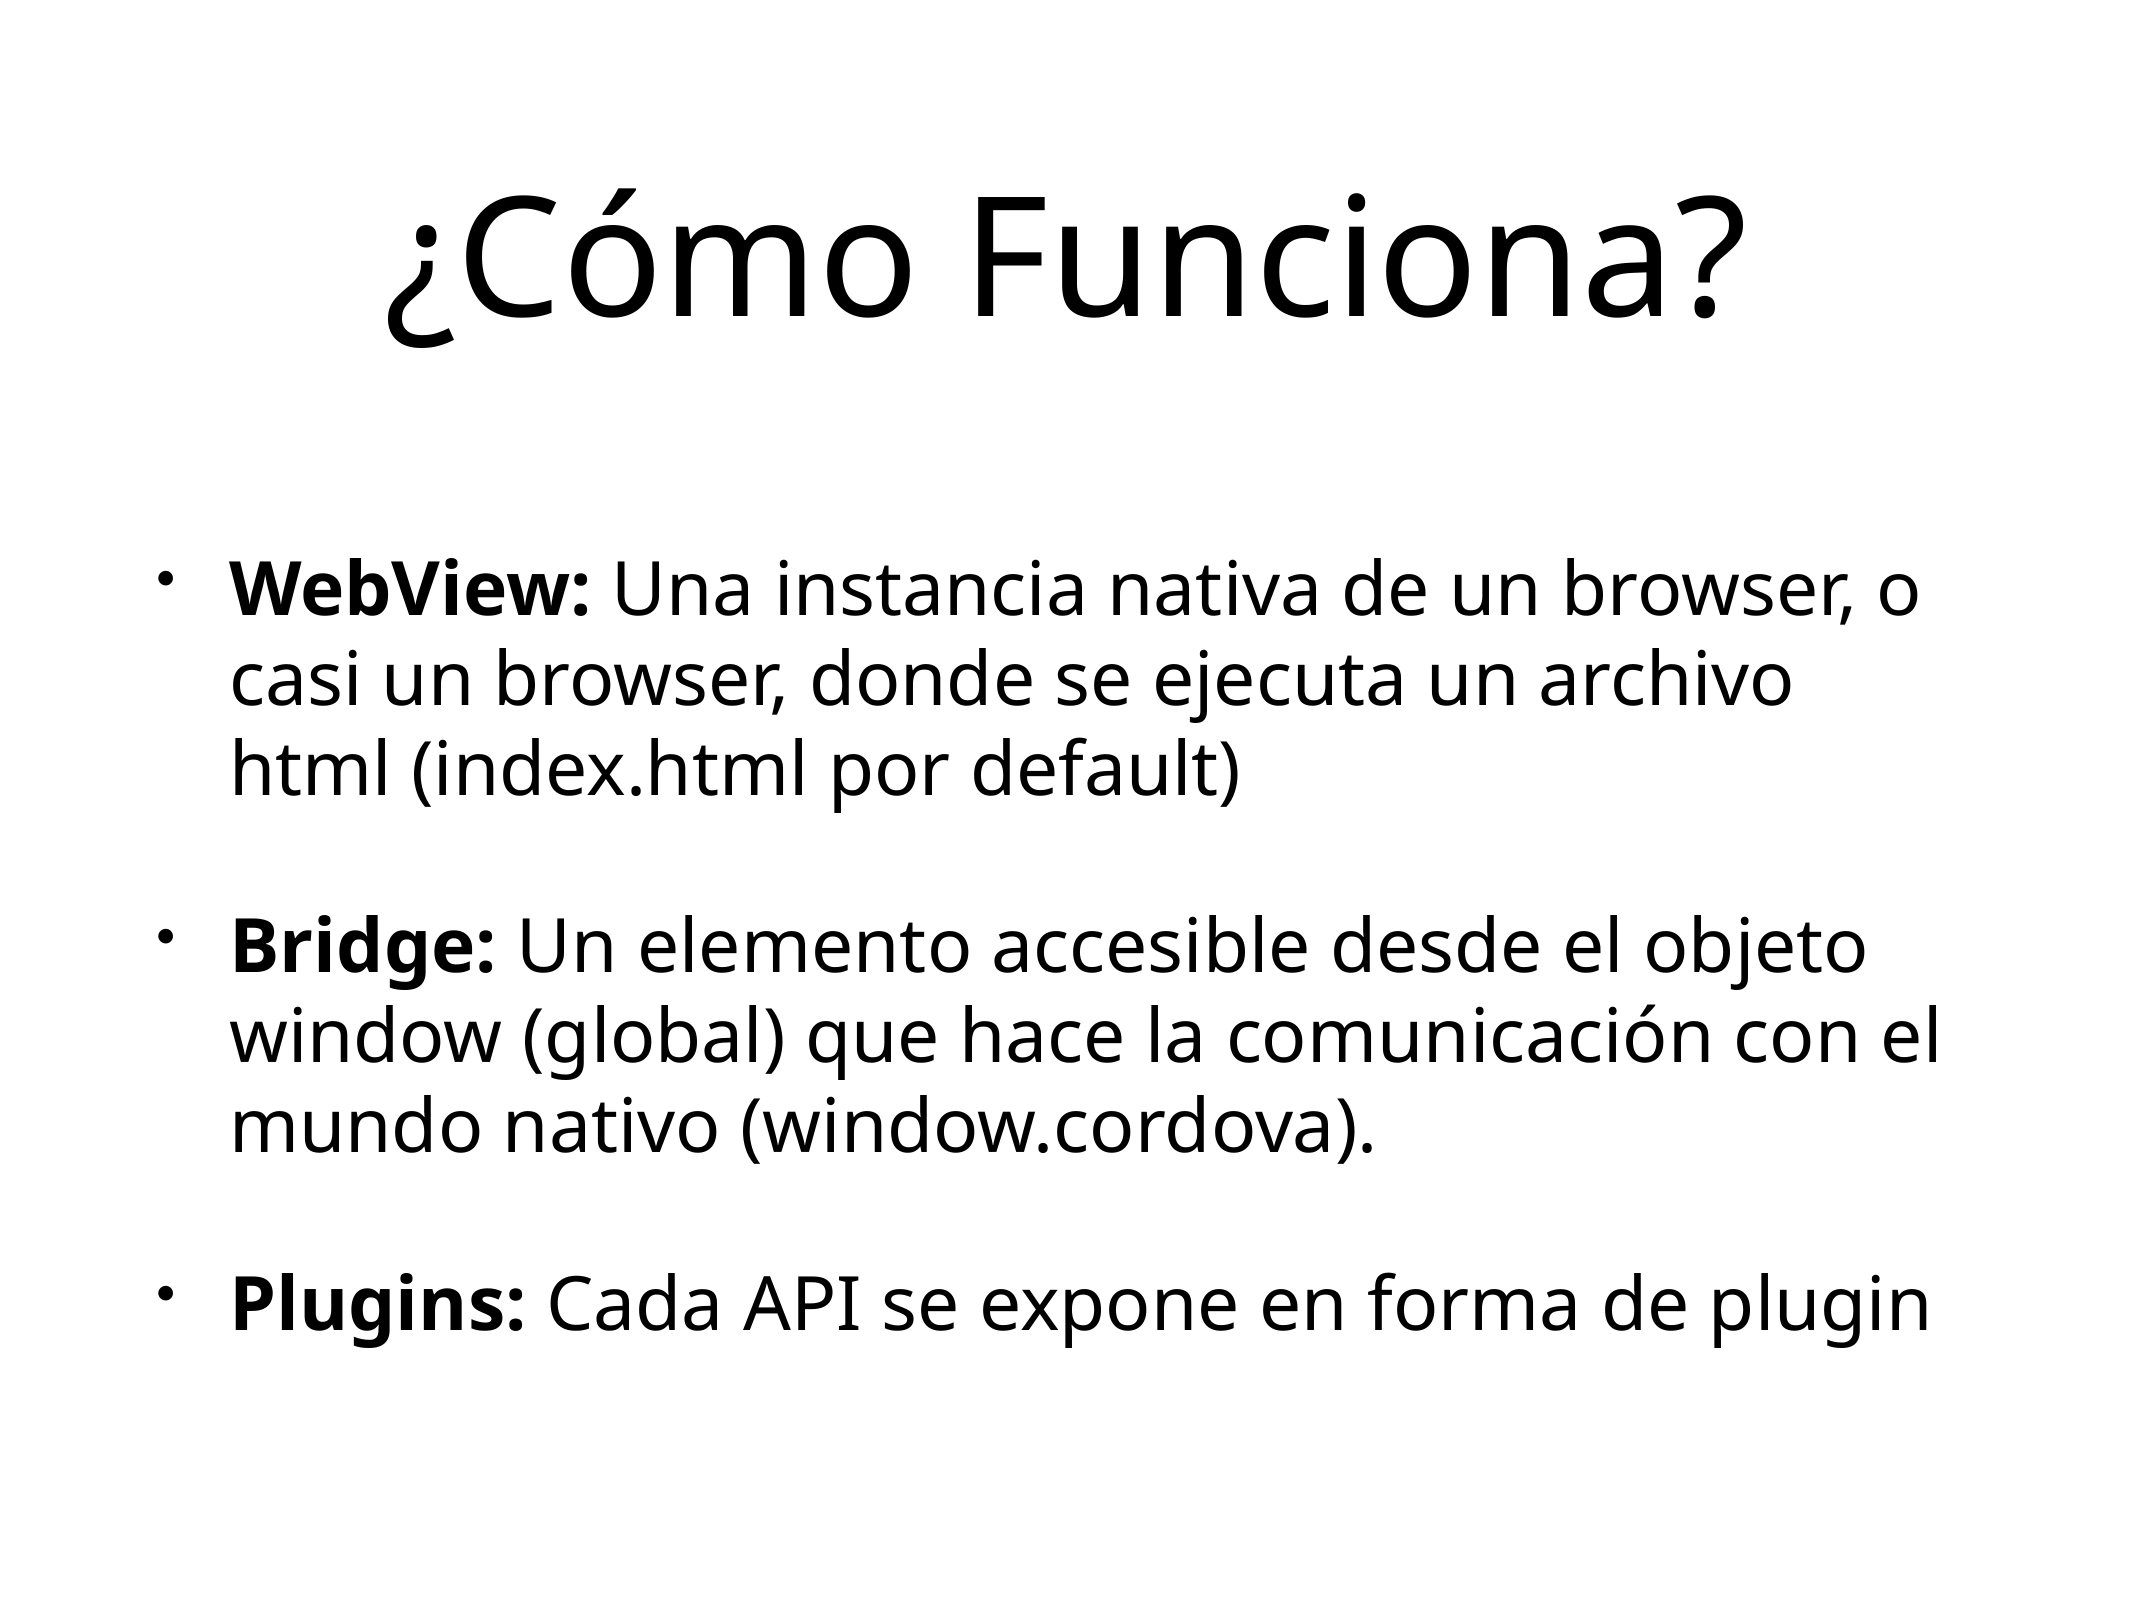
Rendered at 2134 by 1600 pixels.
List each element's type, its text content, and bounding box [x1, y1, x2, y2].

list WebView: Una instancia nativa de un browser, o casi un browser, donde se ejecuta un archivo html (index.html por default) Bridge: Un elemento accesible desde el objeto window (global) que hace la comunicación con el mundo nativo (window.cordova). Plugins: Cada API se expone en forma de plugin [155, 426, 1978, 1459]
title ¿Cómo Funciona? [155, 72, 1978, 426]
